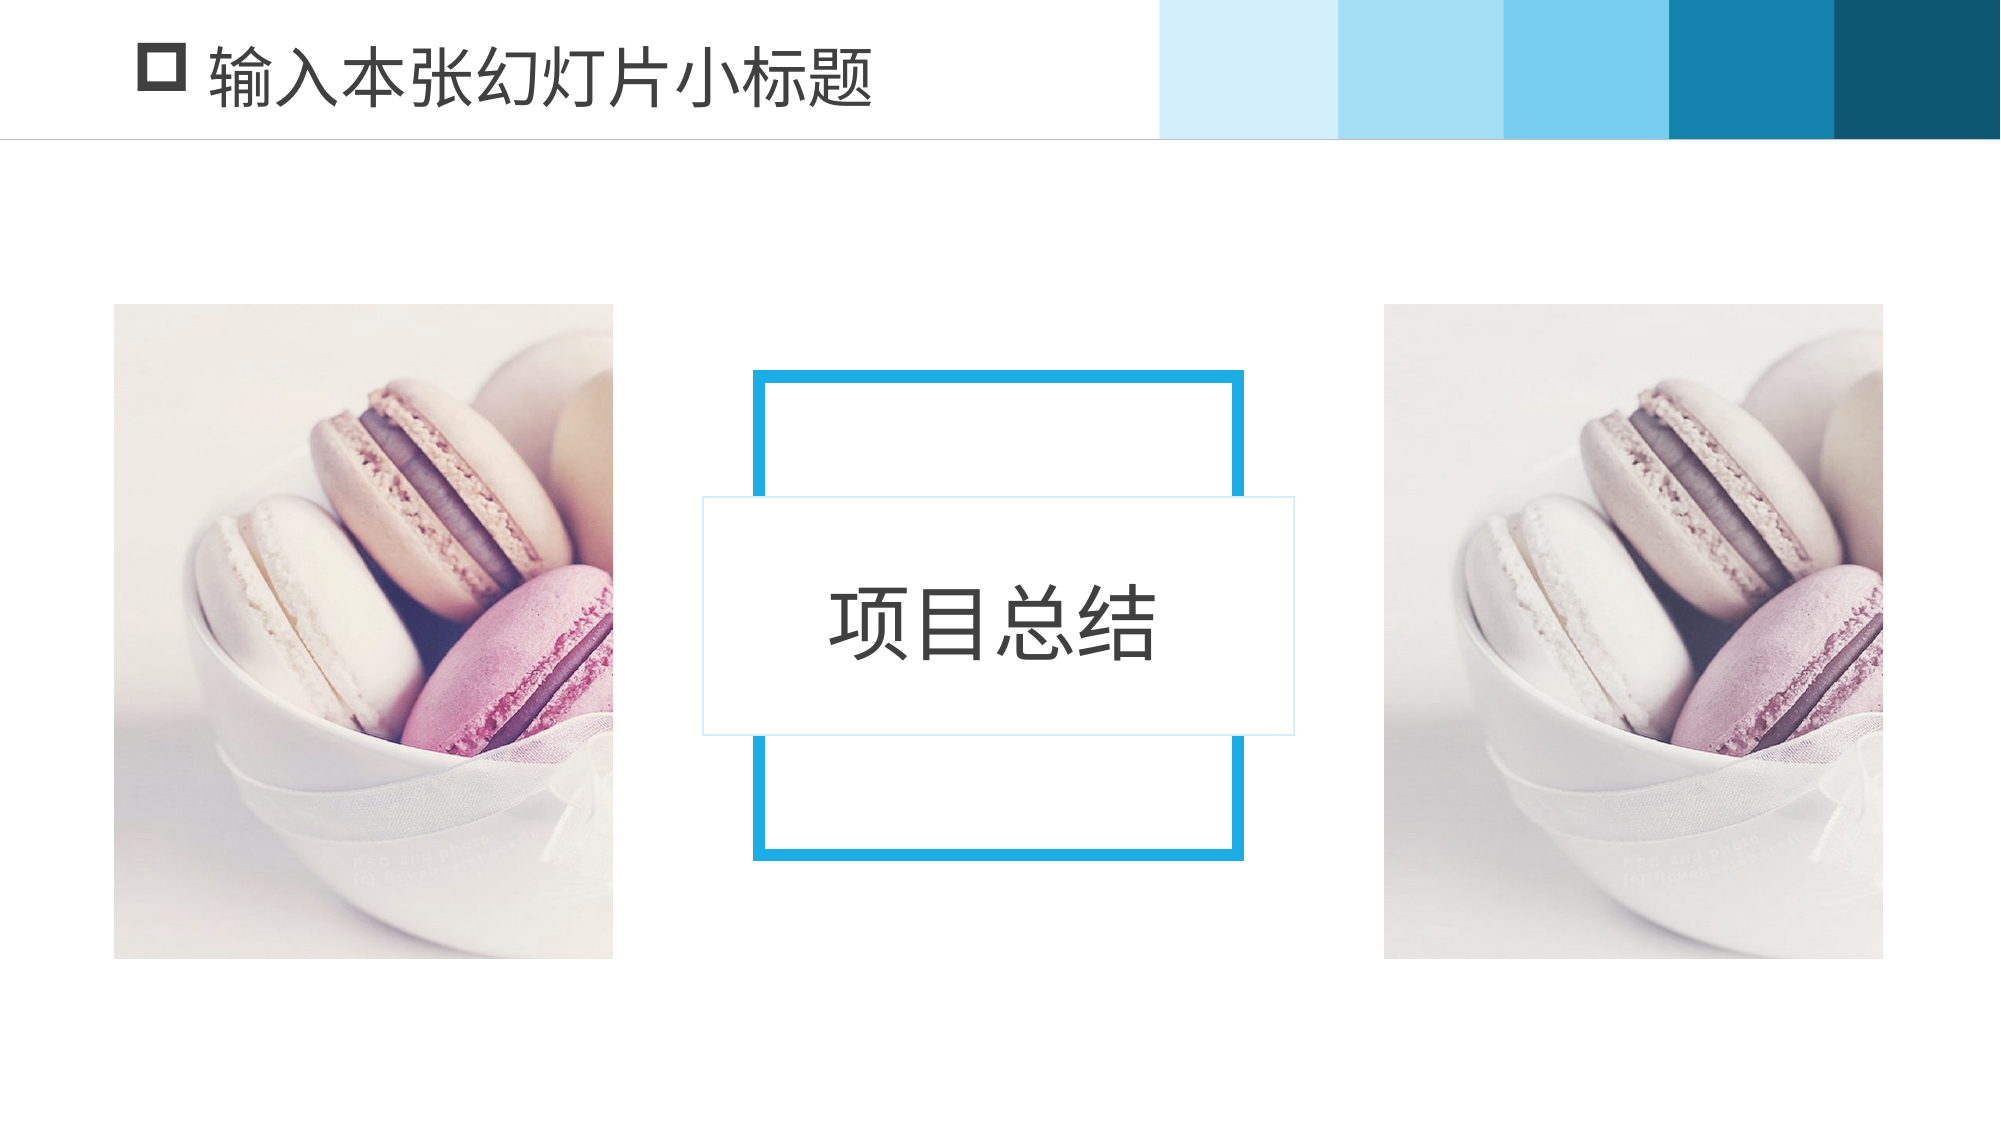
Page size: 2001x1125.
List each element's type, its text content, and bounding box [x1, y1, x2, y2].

text_box [113, 303, 614, 960]
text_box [702, 376, 1295, 856]
text_box 输入本张幻灯片小标题 [117, 27, 890, 123]
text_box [1159, 0, 2000, 139]
text_box [1383, 303, 1884, 960]
